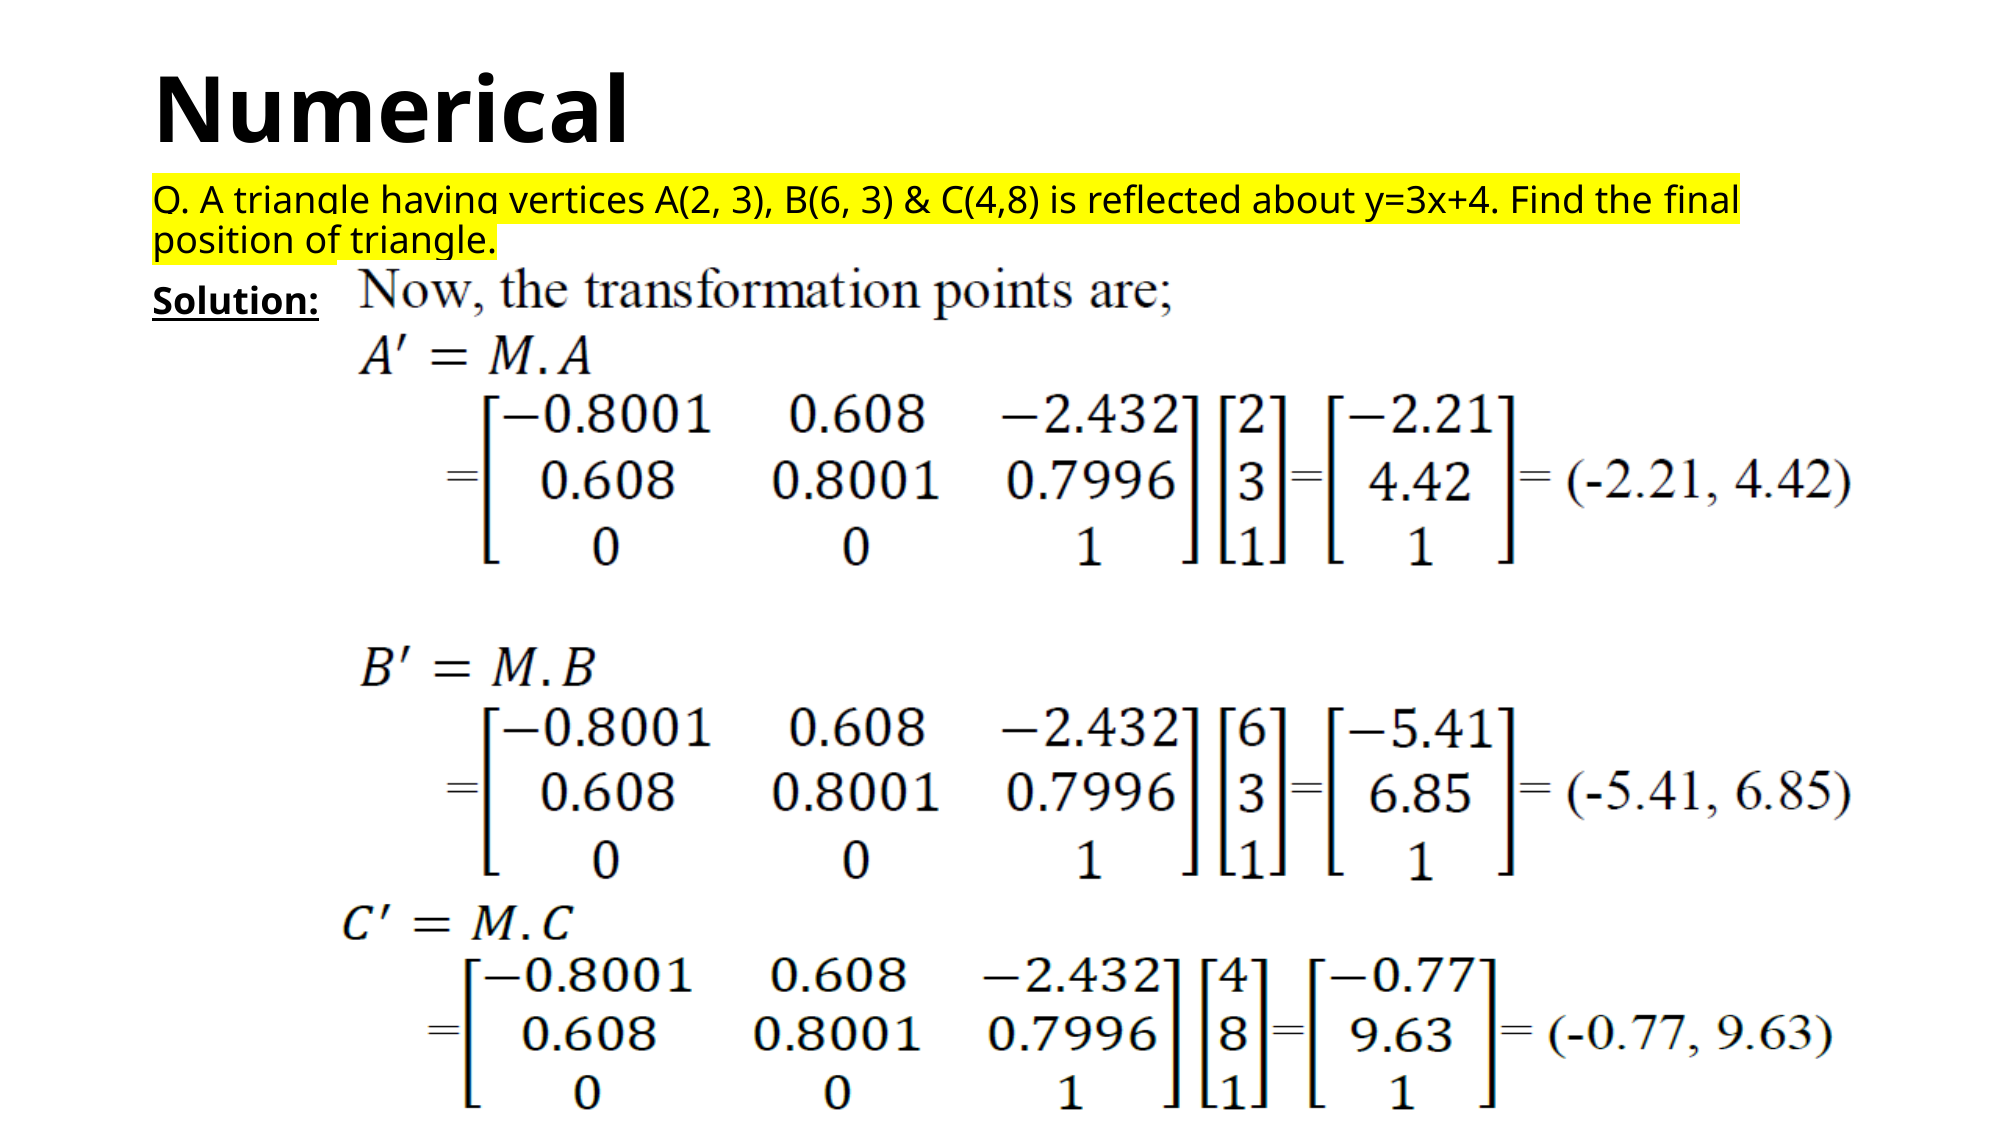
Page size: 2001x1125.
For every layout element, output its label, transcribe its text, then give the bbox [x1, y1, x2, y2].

list Q. A triangle having vertices A(2, 3), B(6, 3) & C(4,8) is reflected about y=3x+4. Find the final position of triangle. Solution: [137, 173, 1863, 980]
title Numerical [137, 43, 1863, 173]
picture [337, 260, 1863, 1115]
